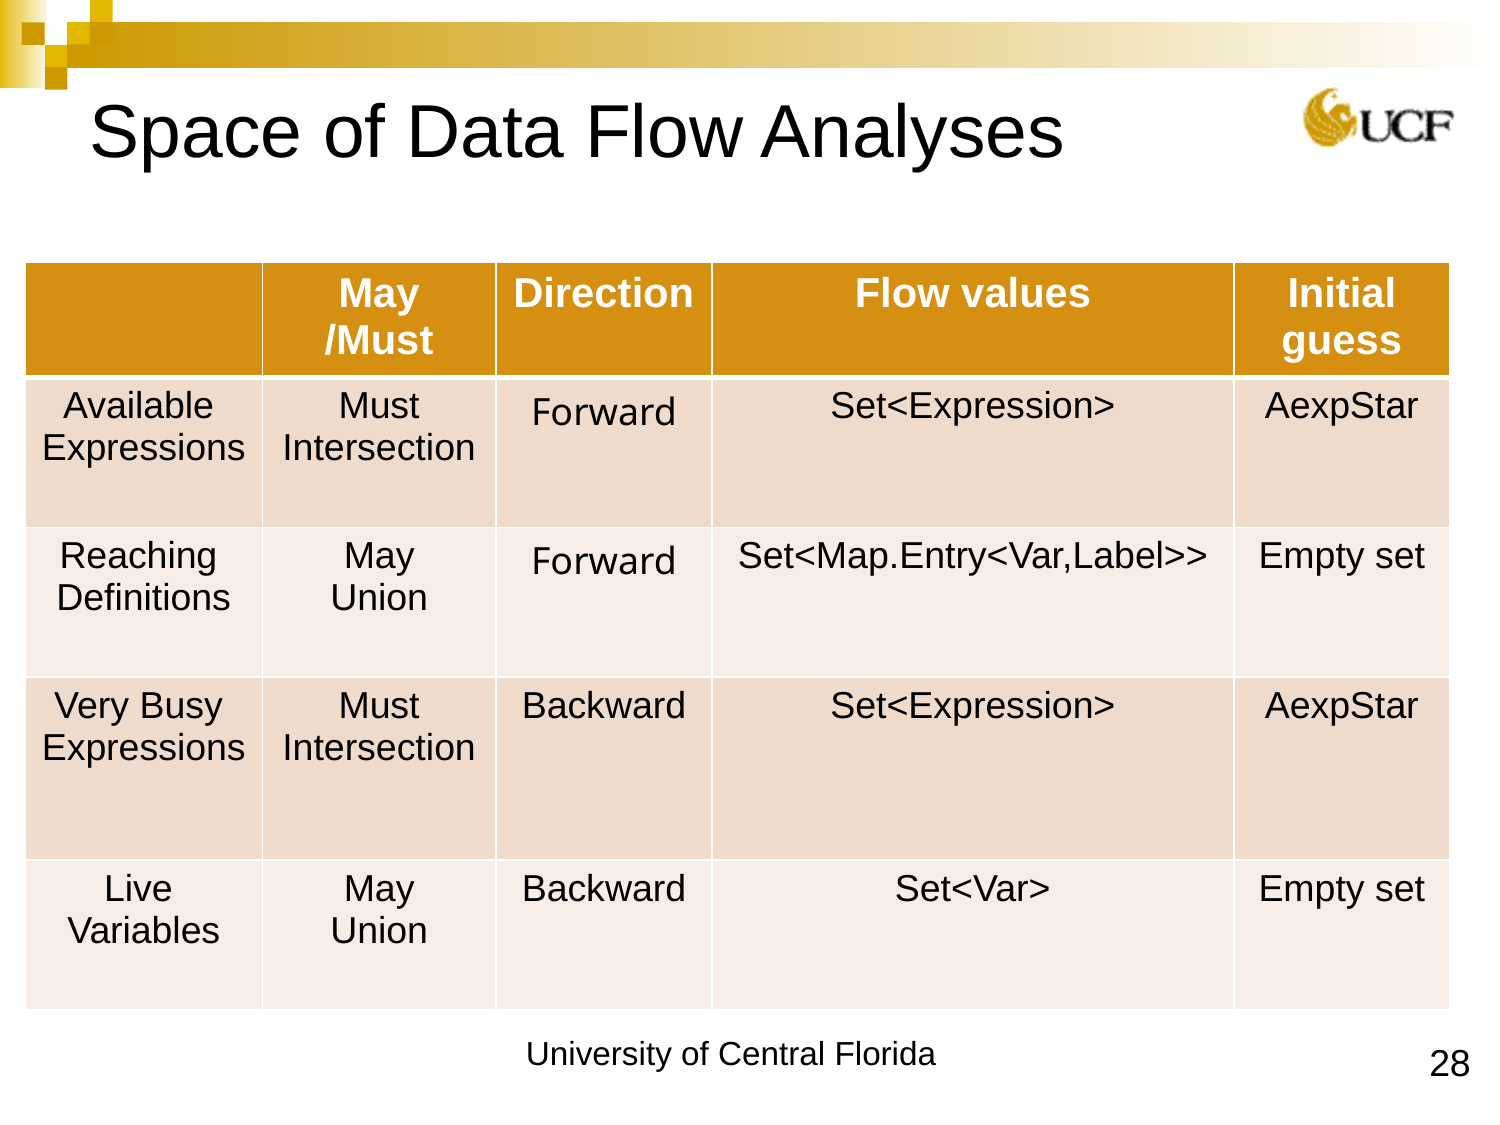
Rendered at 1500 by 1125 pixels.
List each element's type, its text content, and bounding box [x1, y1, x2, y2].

text_box 28 [1414, 1031, 1486, 1092]
picture [1299, 87, 1463, 149]
table_cell Set<Expression> [713, 380, 1233, 527]
table_cell AexpStar [1235, 678, 1449, 859]
title Space of Data Flow Analyses [75, 75, 1288, 262]
table_header Initial guess [1235, 263, 1449, 375]
table_cell Set<Var> [713, 861, 1233, 1009]
table_cell May Union [263, 528, 495, 676]
table_cell Live Variables [26, 861, 262, 1009]
table_cell Empty set [1235, 861, 1449, 1009]
table_header Flow values [713, 263, 1233, 375]
table_header Direction [497, 263, 711, 375]
table_cell Backward [497, 678, 711, 859]
table_cell Empty set [1235, 528, 1449, 676]
table_cell Reaching Definitions [26, 528, 262, 676]
table_cell AexpStar [1235, 380, 1449, 527]
table_cell Set<Map.Entry<Var,Label>> [713, 528, 1233, 676]
table_header [26, 263, 262, 375]
table_cell Very Busy Expressions [26, 678, 262, 859]
table_cell Must Intersection [263, 380, 495, 527]
table_cell Forward [497, 380, 711, 527]
table_cell May Union [263, 861, 495, 1009]
table_cell Backward [497, 861, 711, 1009]
table_cell Available Expressions [26, 380, 262, 527]
table_cell Set<Expression> [713, 678, 1233, 859]
table_header May /Must [263, 263, 495, 375]
table_cell Must Intersection [263, 678, 495, 859]
table_cell Forward [497, 528, 711, 676]
